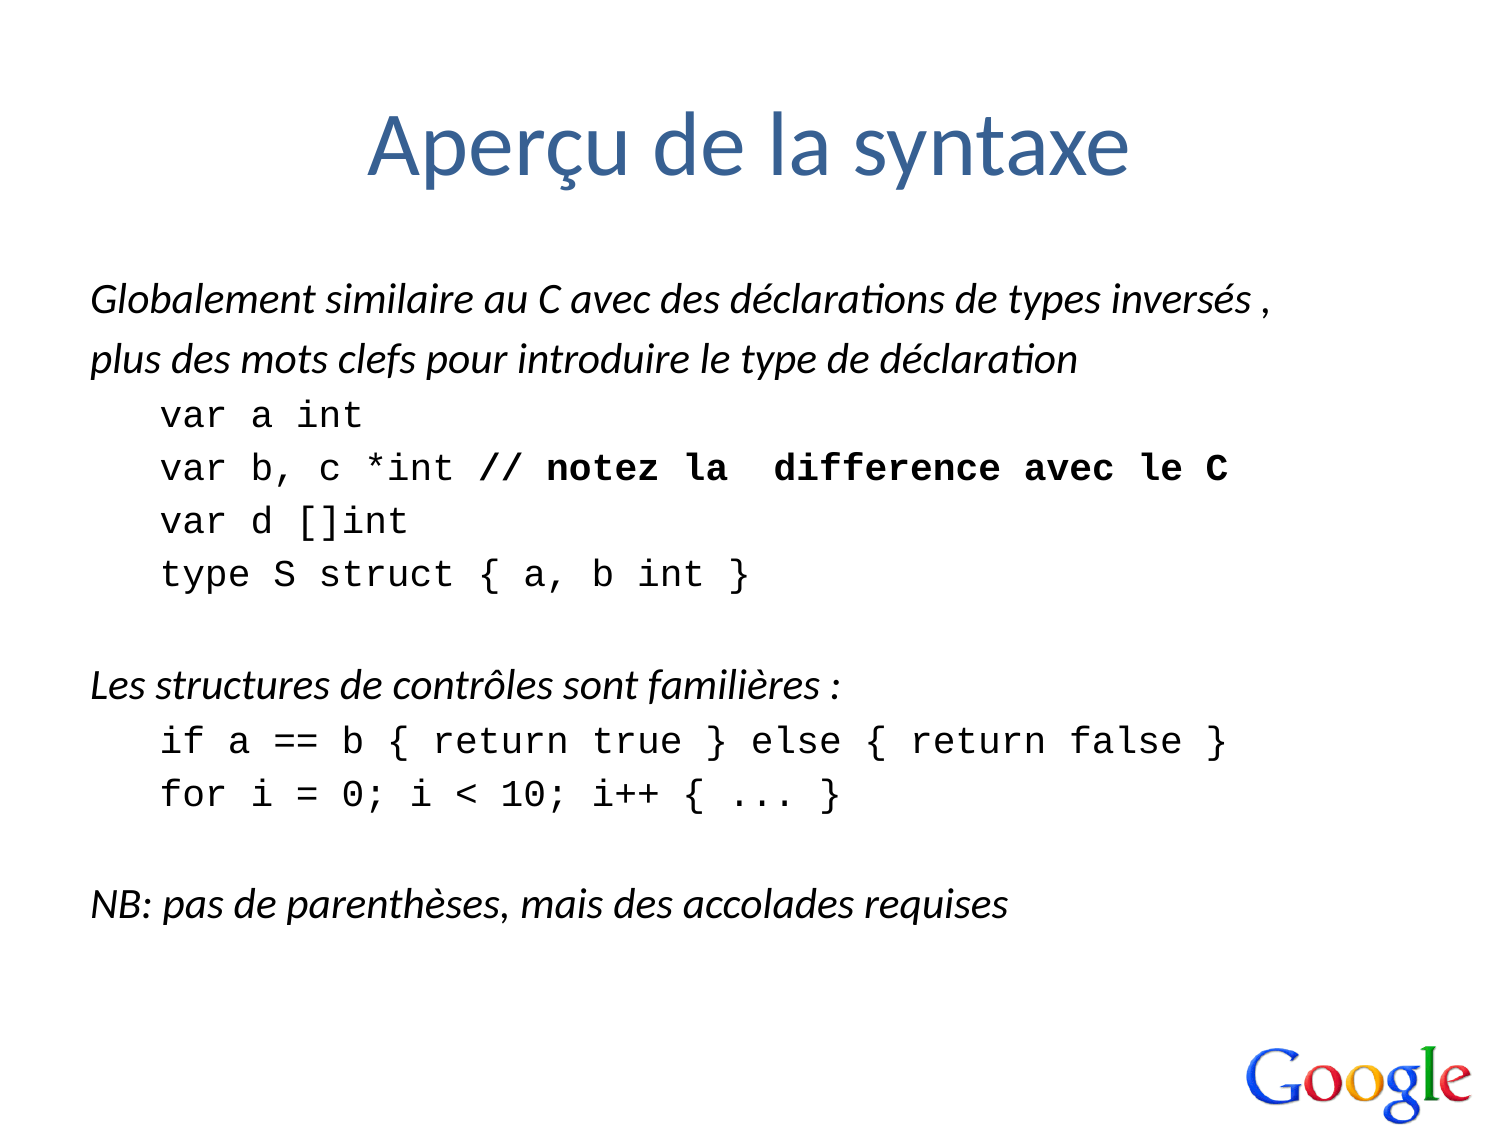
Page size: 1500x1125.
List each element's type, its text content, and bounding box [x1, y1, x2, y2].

picture [1246, 1046, 1473, 1125]
title Aperçu de la syntaxe [75, 45, 1425, 233]
list Globalement similaire au C avec des déclarations de types inversés , plus des mots clefs pour introduire le type de déclaration var a int var b, c *int // notez la difference avec le C var d []int type S struct { a, b int } Les structures de contrôles sont familières : if a == b { return true } else { return false } for i = 0; i < 10; i++ { ... } NB: pas de parenthèses, mais des accolades requises [75, 262, 1425, 1005]
